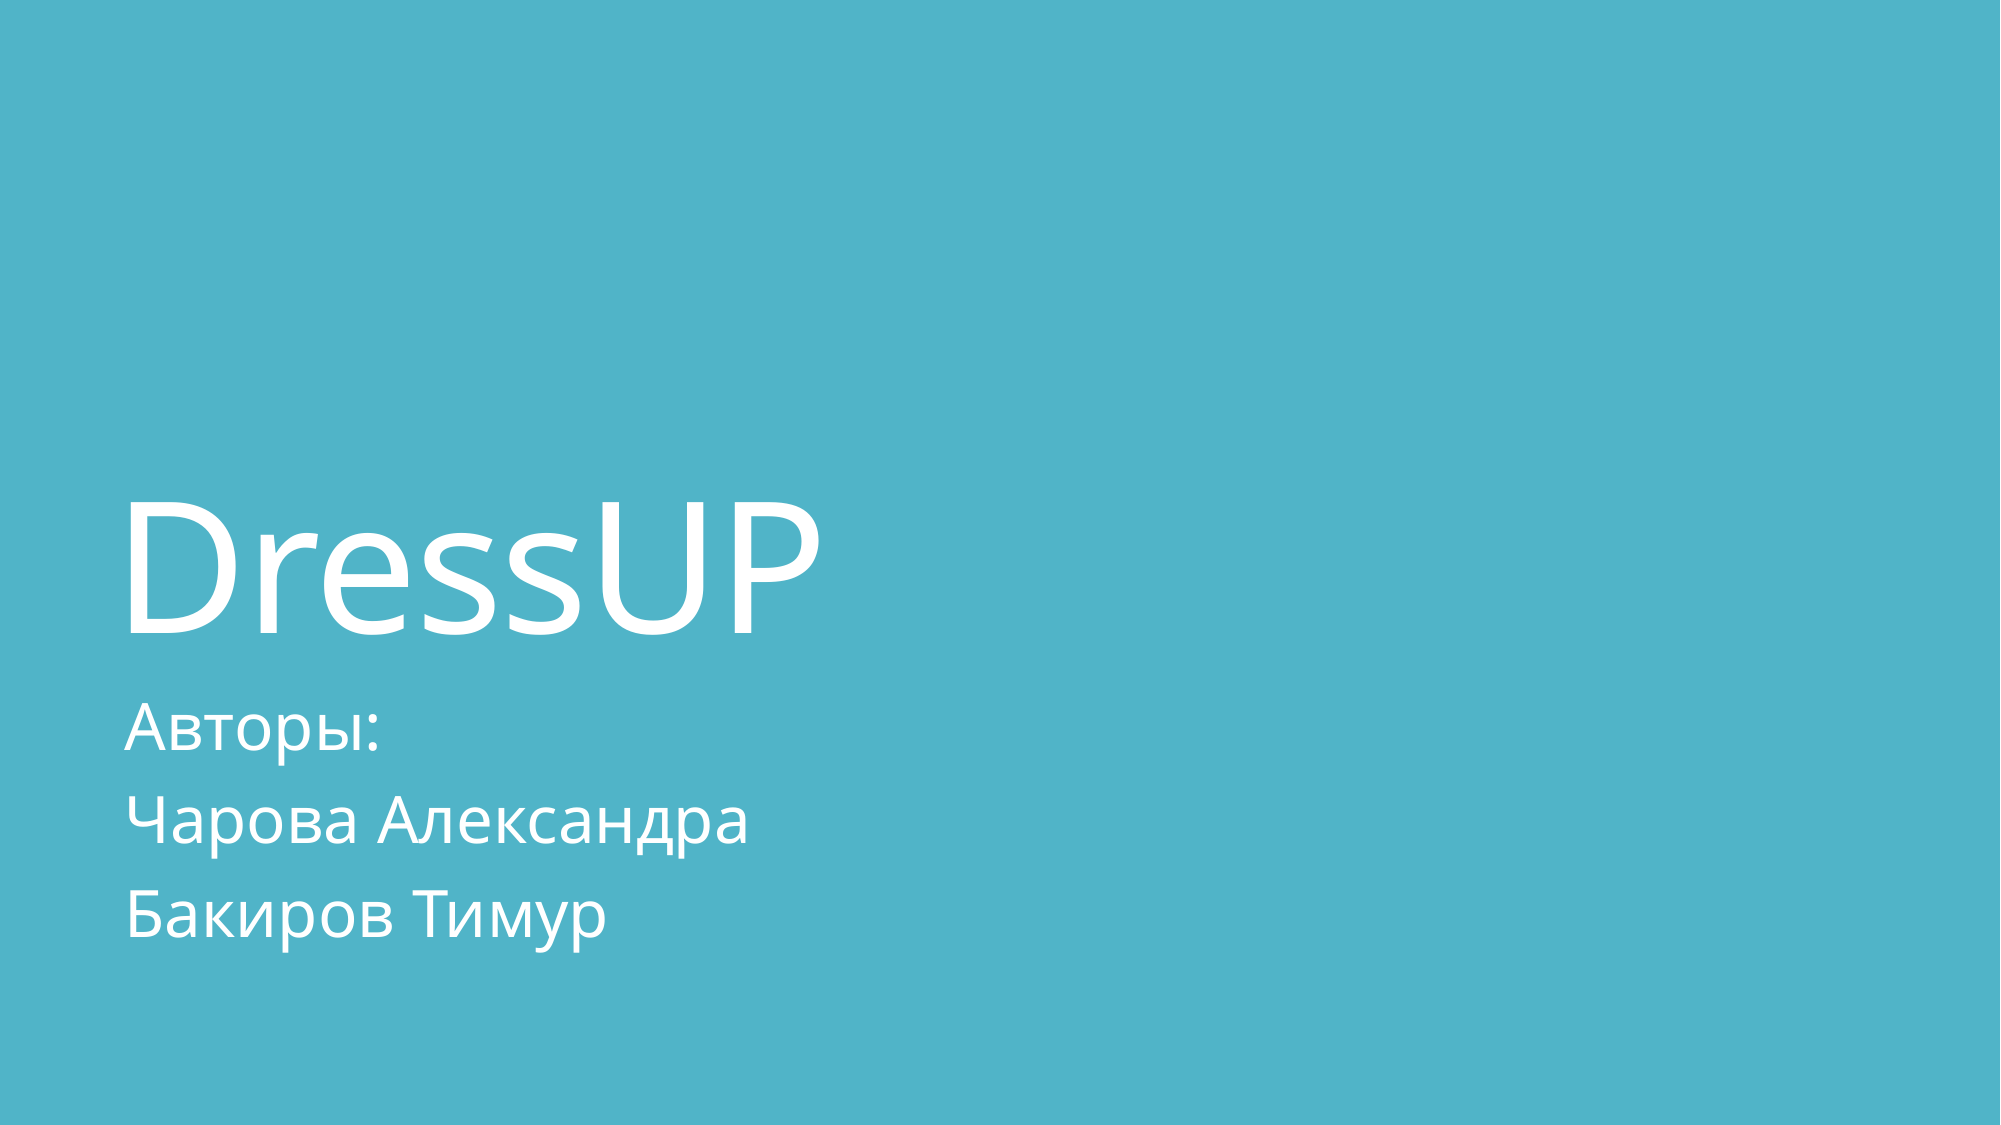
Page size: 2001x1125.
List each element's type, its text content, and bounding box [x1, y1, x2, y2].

subtitle Авторы: Чарова Александра Бакиров Тимур [109, 690, 1624, 961]
title DressUP [98, 126, 1868, 677]
